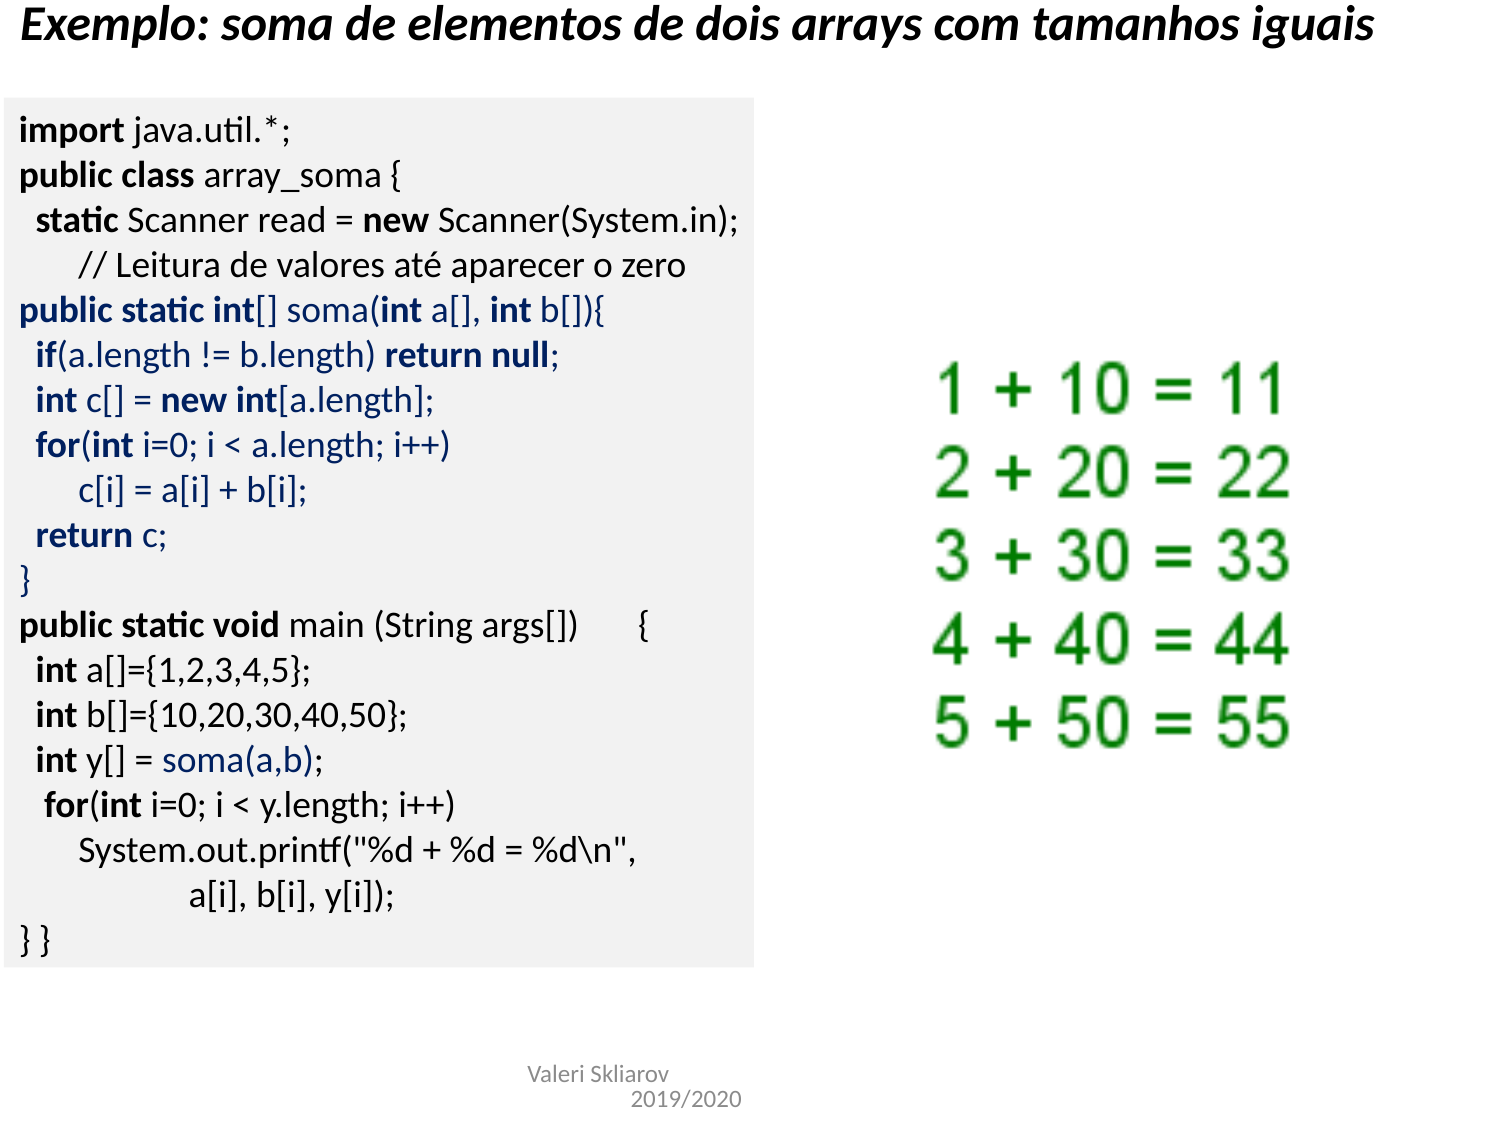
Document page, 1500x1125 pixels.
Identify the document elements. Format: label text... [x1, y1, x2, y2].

text_box import java.util.*; public class array_soma { static Scanner read = new Scanner(System.in); // Leitura de valores até aparecer o zero public static int[] soma(int a[], int b[]){ if(a.length != b.length) return null; int c[] = new int[a.length]; for(int i=0; i < a.length; i++) c[i] = a[i] + b[i]; return c; } public static void main (String args[]) { int a[]={1,2,3,4,5}; int b[]={10,20,30,40,50}; int y[] = soma(a,b); for(int i=0; i < y.length; i++) System.out.printf("%d + %d = %d\n", a[i], b[i], y[i]); } } [3, 97, 754, 968]
footer Valeri Skliarov 2019/2020 [512, 1042, 988, 1103]
text_box Exemplo: soma de elementos de dois arrays com tamanhos iguais [5, 0, 1391, 59]
picture [924, 349, 1307, 763]
